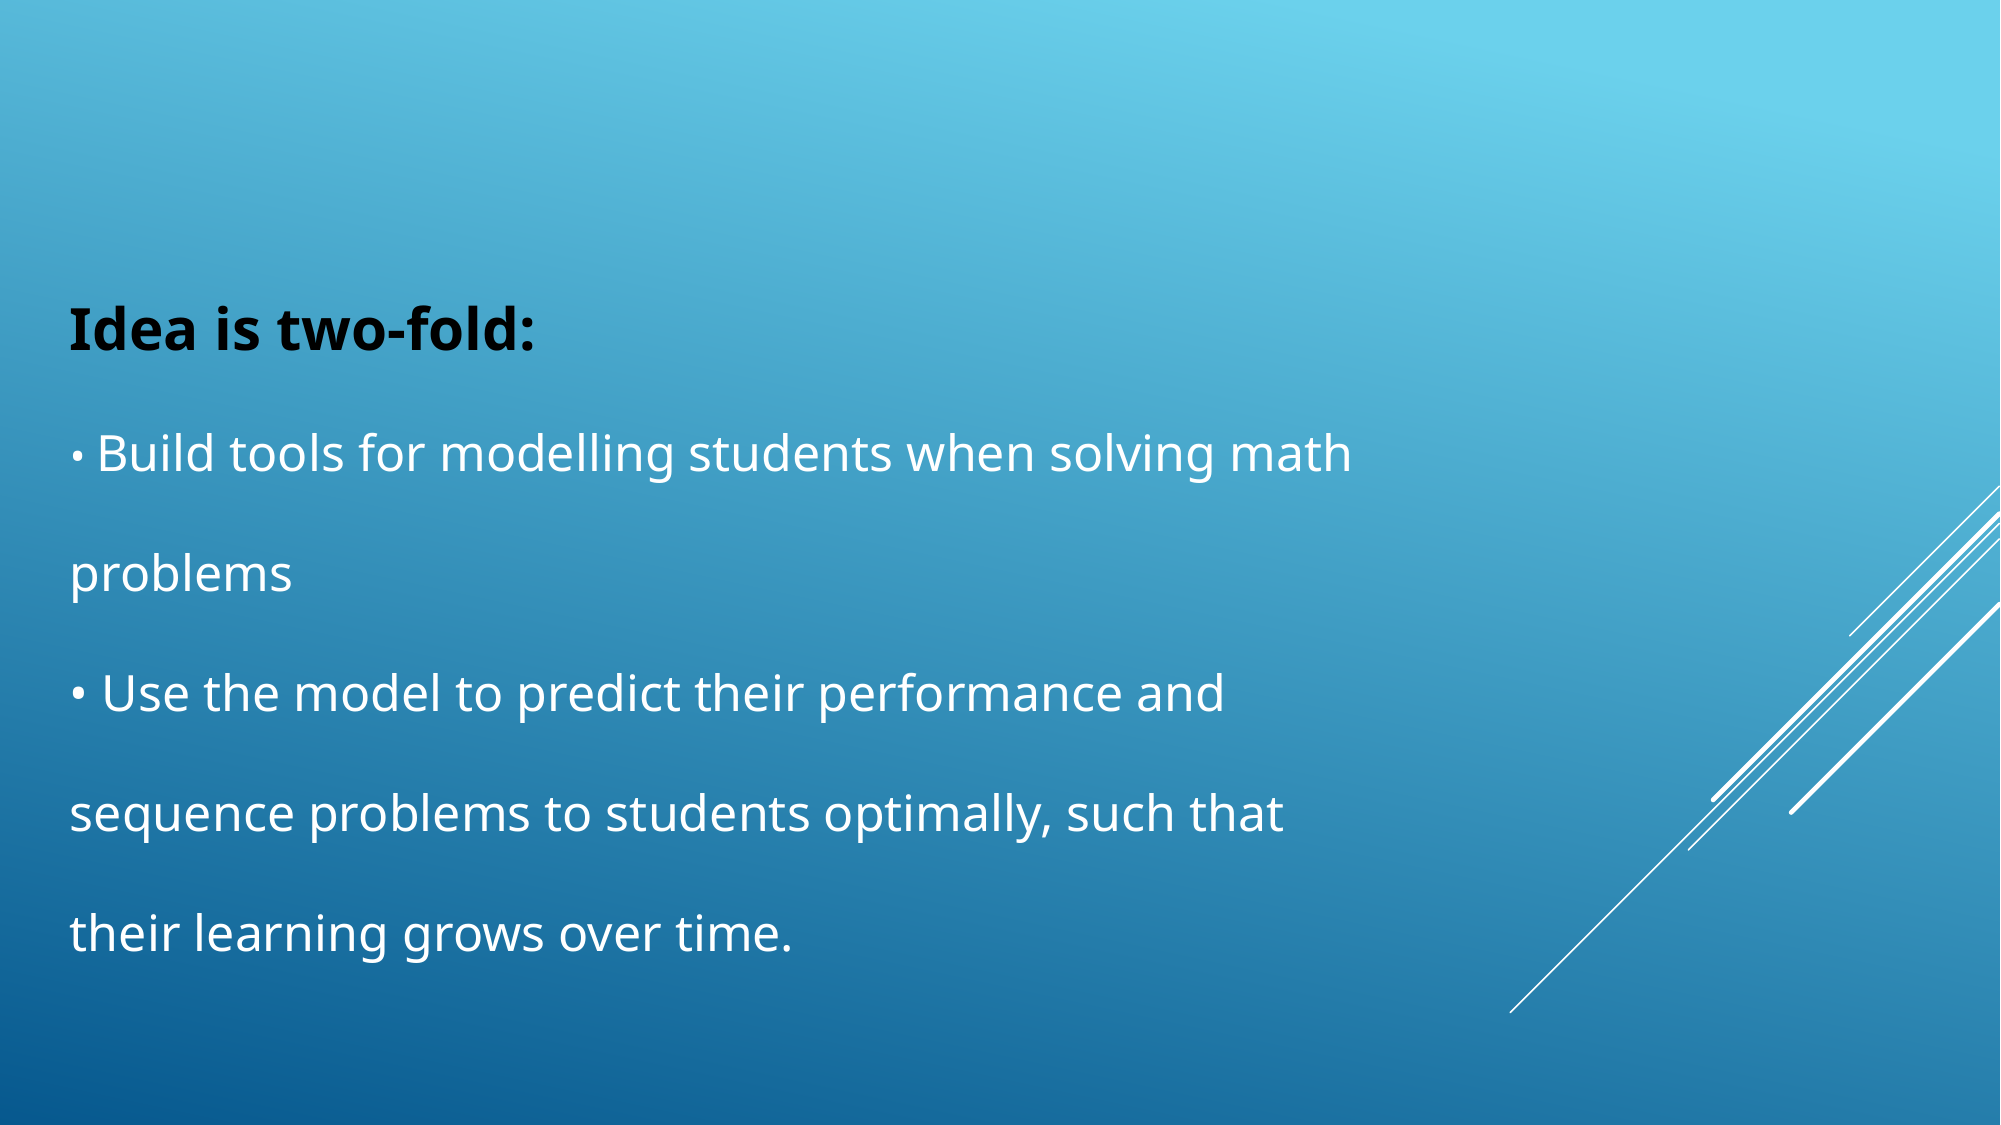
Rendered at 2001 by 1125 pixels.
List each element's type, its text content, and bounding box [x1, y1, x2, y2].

text_box Idea is two-fold: • Build tools for modelling students when solving math problems • Use the model to predict their performance and sequence problems to students optimally, such that their learning grows over time. [55, 214, 1411, 970]
